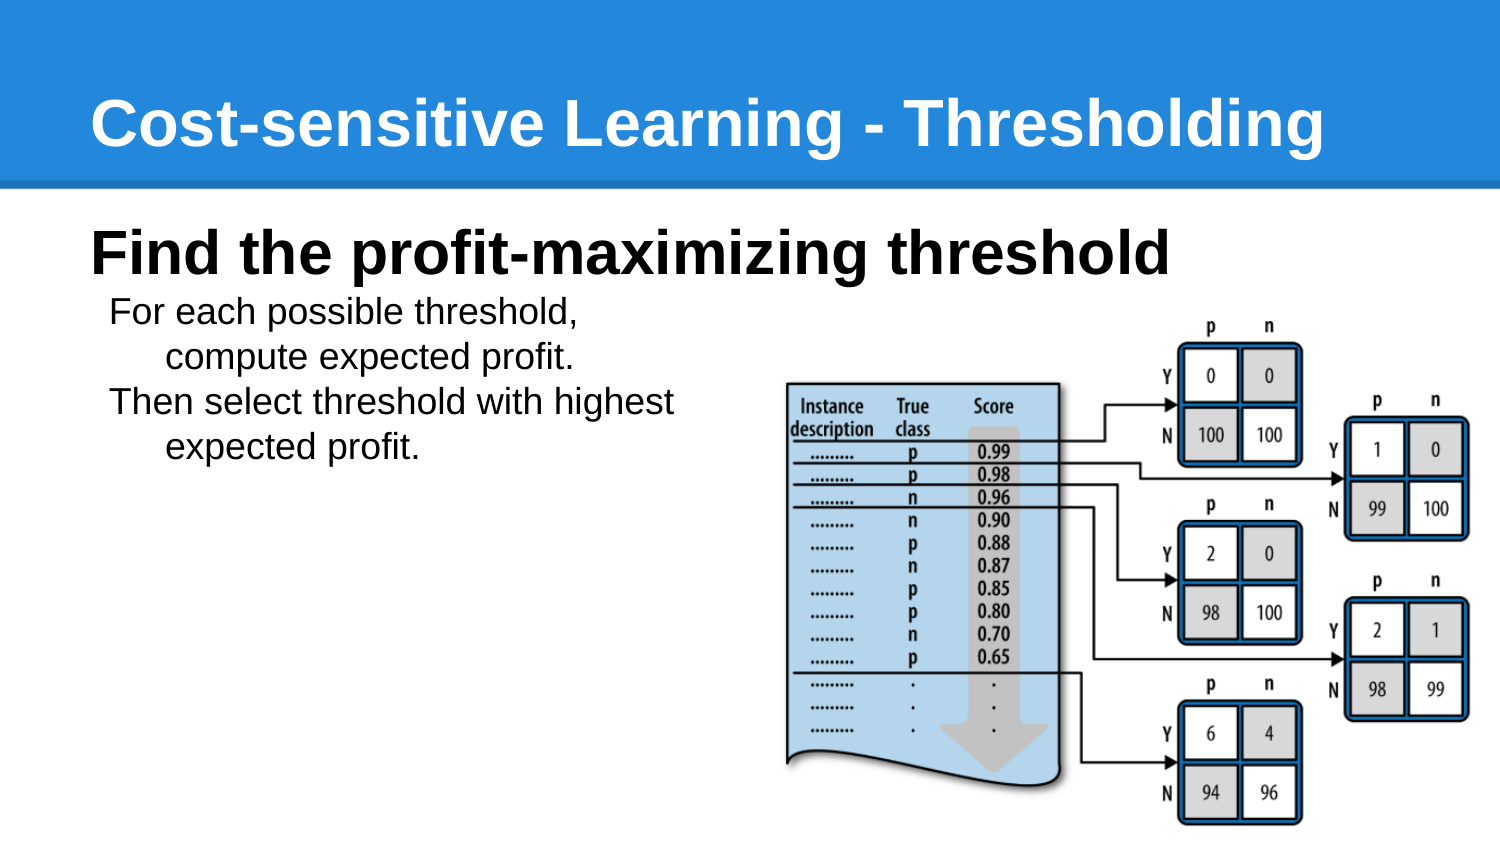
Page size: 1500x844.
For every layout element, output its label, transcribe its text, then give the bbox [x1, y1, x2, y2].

list Find the profit-maximizing threshold For each possible threshold, compute expected profit. Then select threshold with highest expected profit. [75, 196, 1425, 808]
picture [760, 308, 1500, 844]
title Cost-sensitive Learning - Thresholding [75, 33, 1425, 175]
